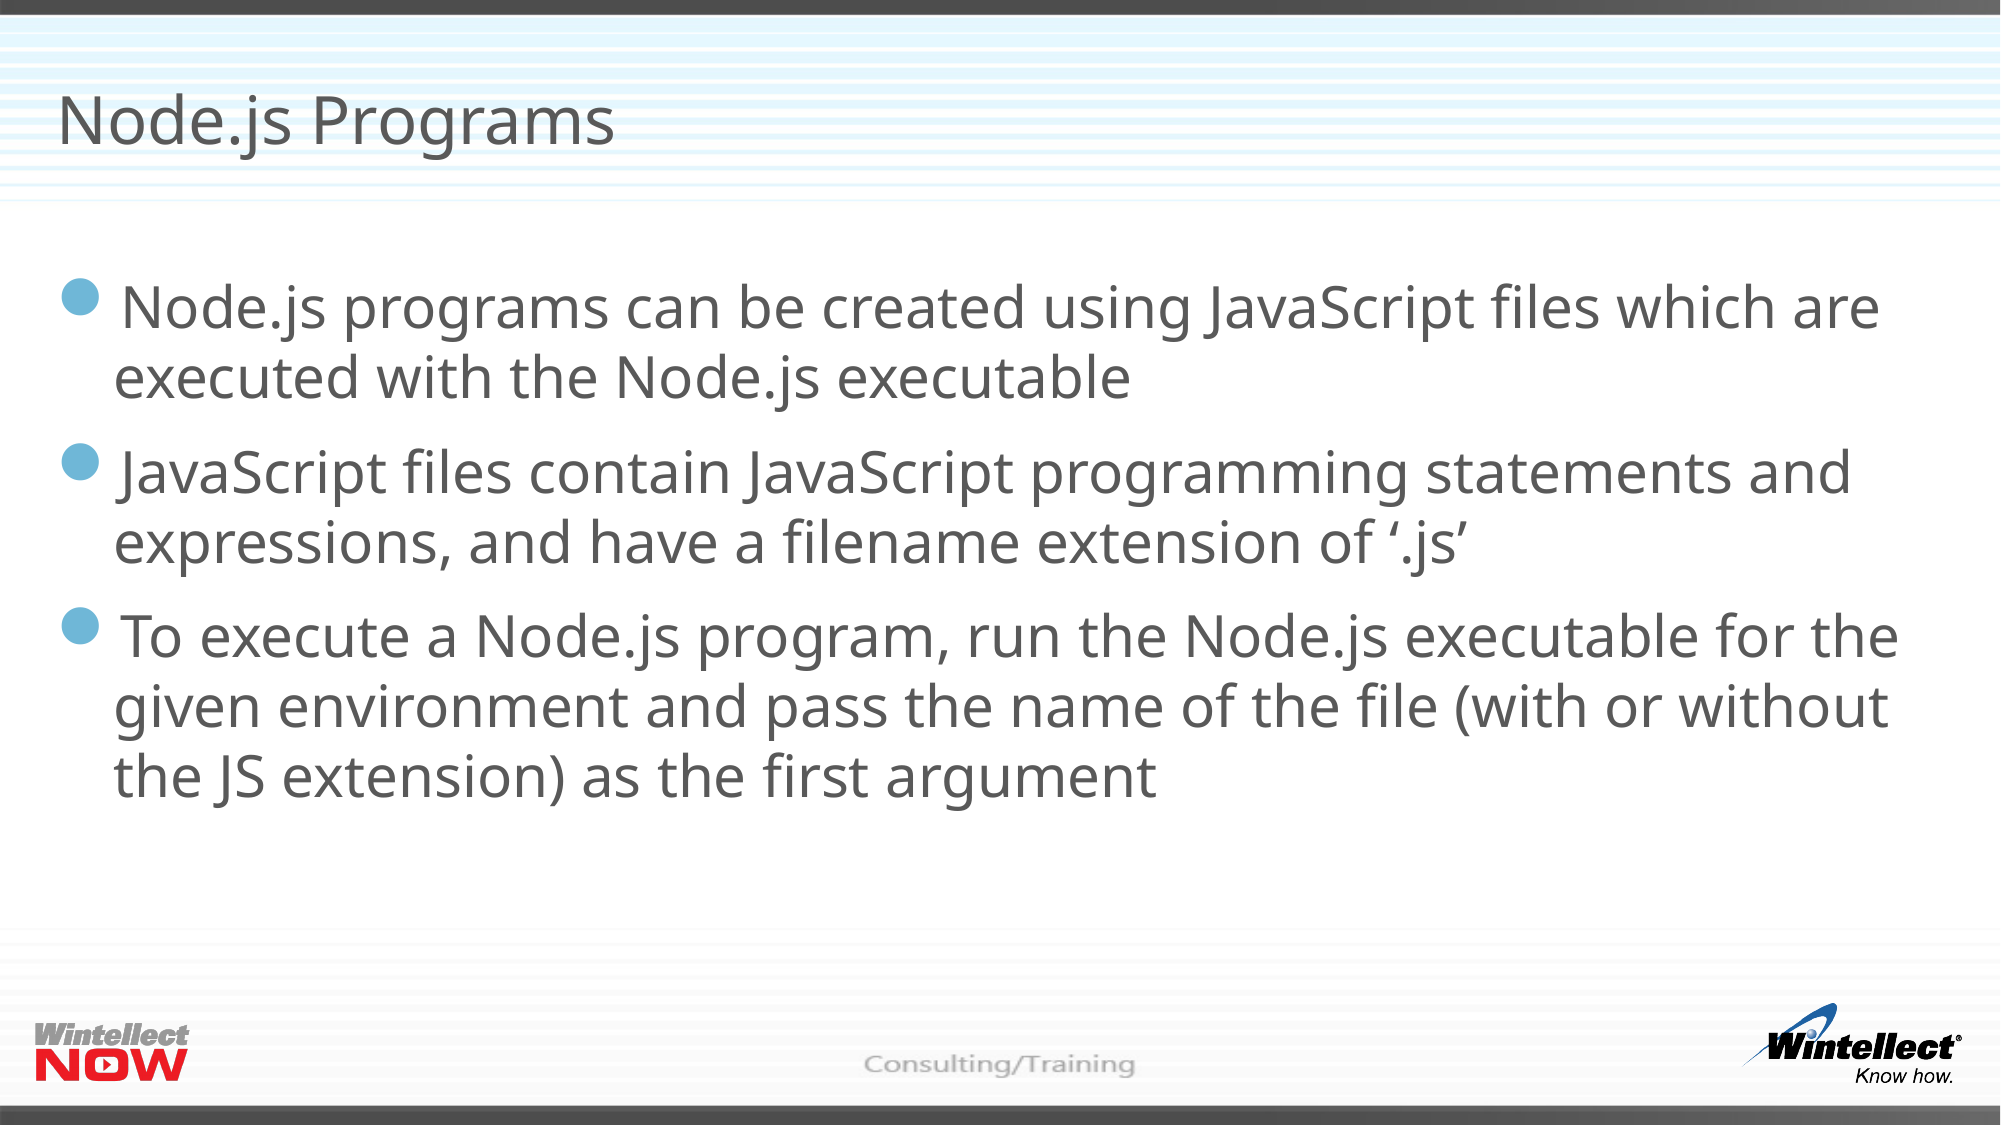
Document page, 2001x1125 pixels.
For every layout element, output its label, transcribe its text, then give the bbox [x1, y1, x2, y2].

title Node.js Programs [41, 17, 1958, 220]
picture [0, 0, 2001, 1125]
list Node.js programs can be created using JavaScript files which are executed with the Node.js executable JavaScript files contain JavaScript programming statements and expressions, and have a filename extension of ‘.js’ To execute a Node.js program, run the Node.js executable for the given environment and pass the name of the file (with or without the JS extension) as the first argument [41, 262, 1958, 976]
